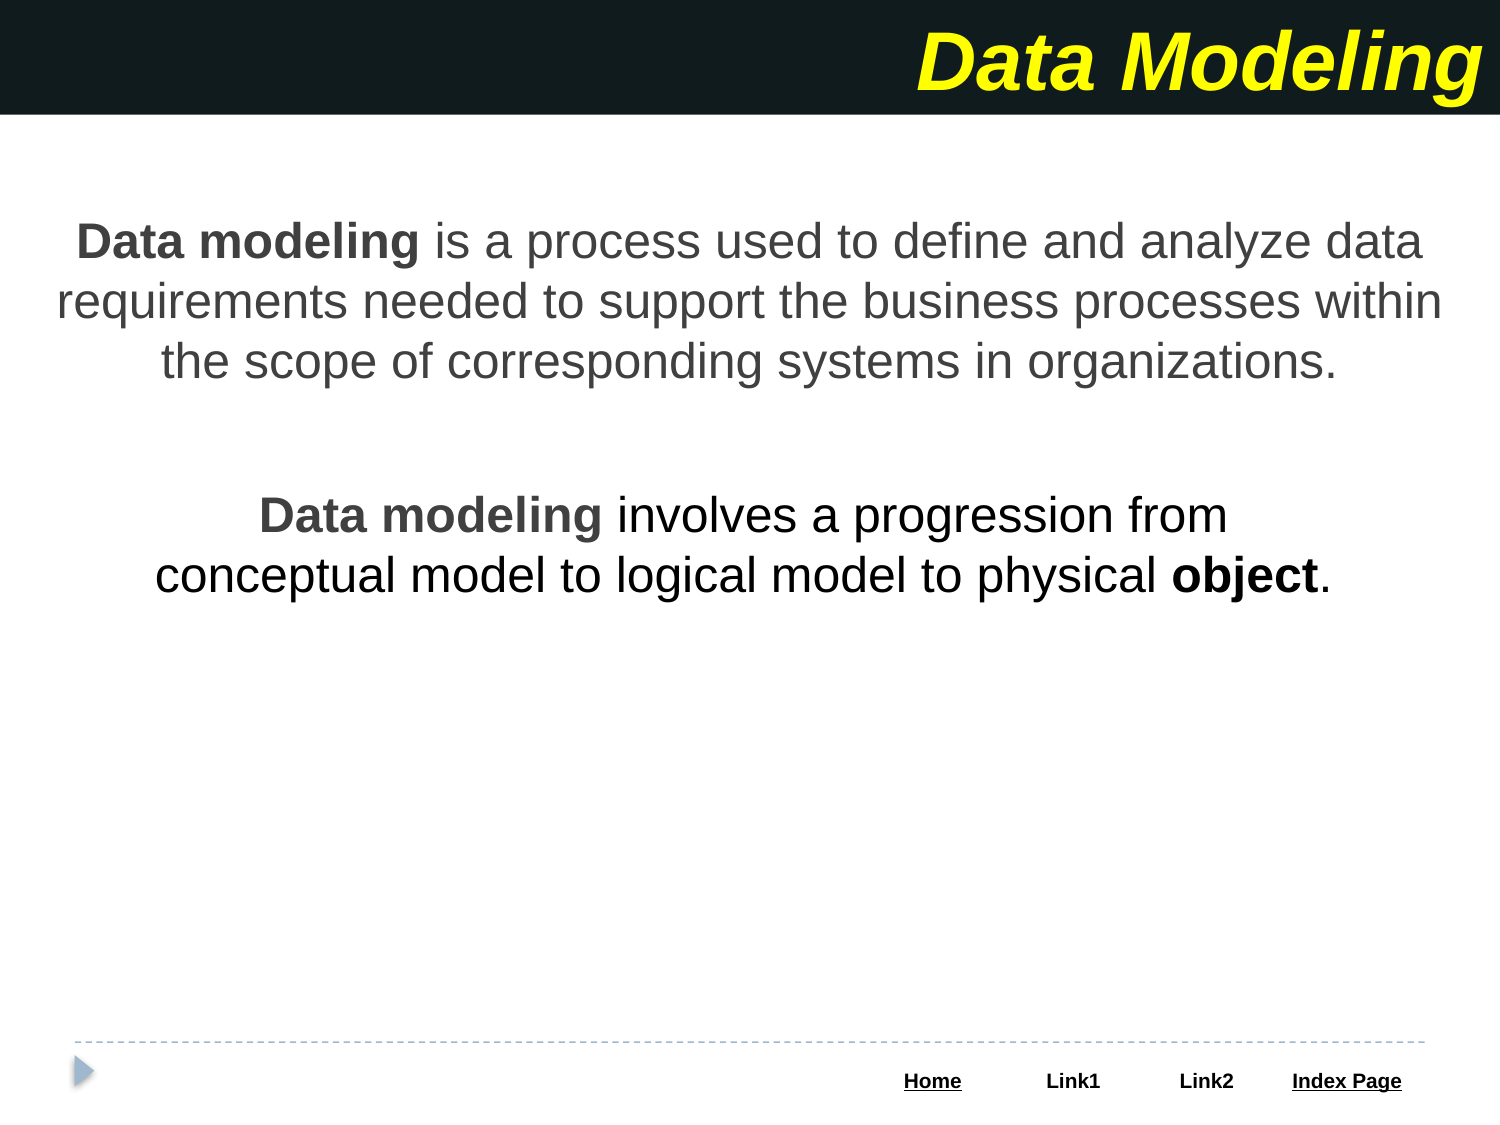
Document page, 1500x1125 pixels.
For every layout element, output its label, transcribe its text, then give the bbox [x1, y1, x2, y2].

text_box Data Modeling [0, 0, 1500, 115]
text_box Data modeling is a process used to define and analyze data requirements needed to support the business processes within the scope of corresponding systems in organizations. [37, 201, 1463, 397]
text_box Data modeling involves a progression from conceptual model to logical model to physical object. [24, 474, 1463, 610]
